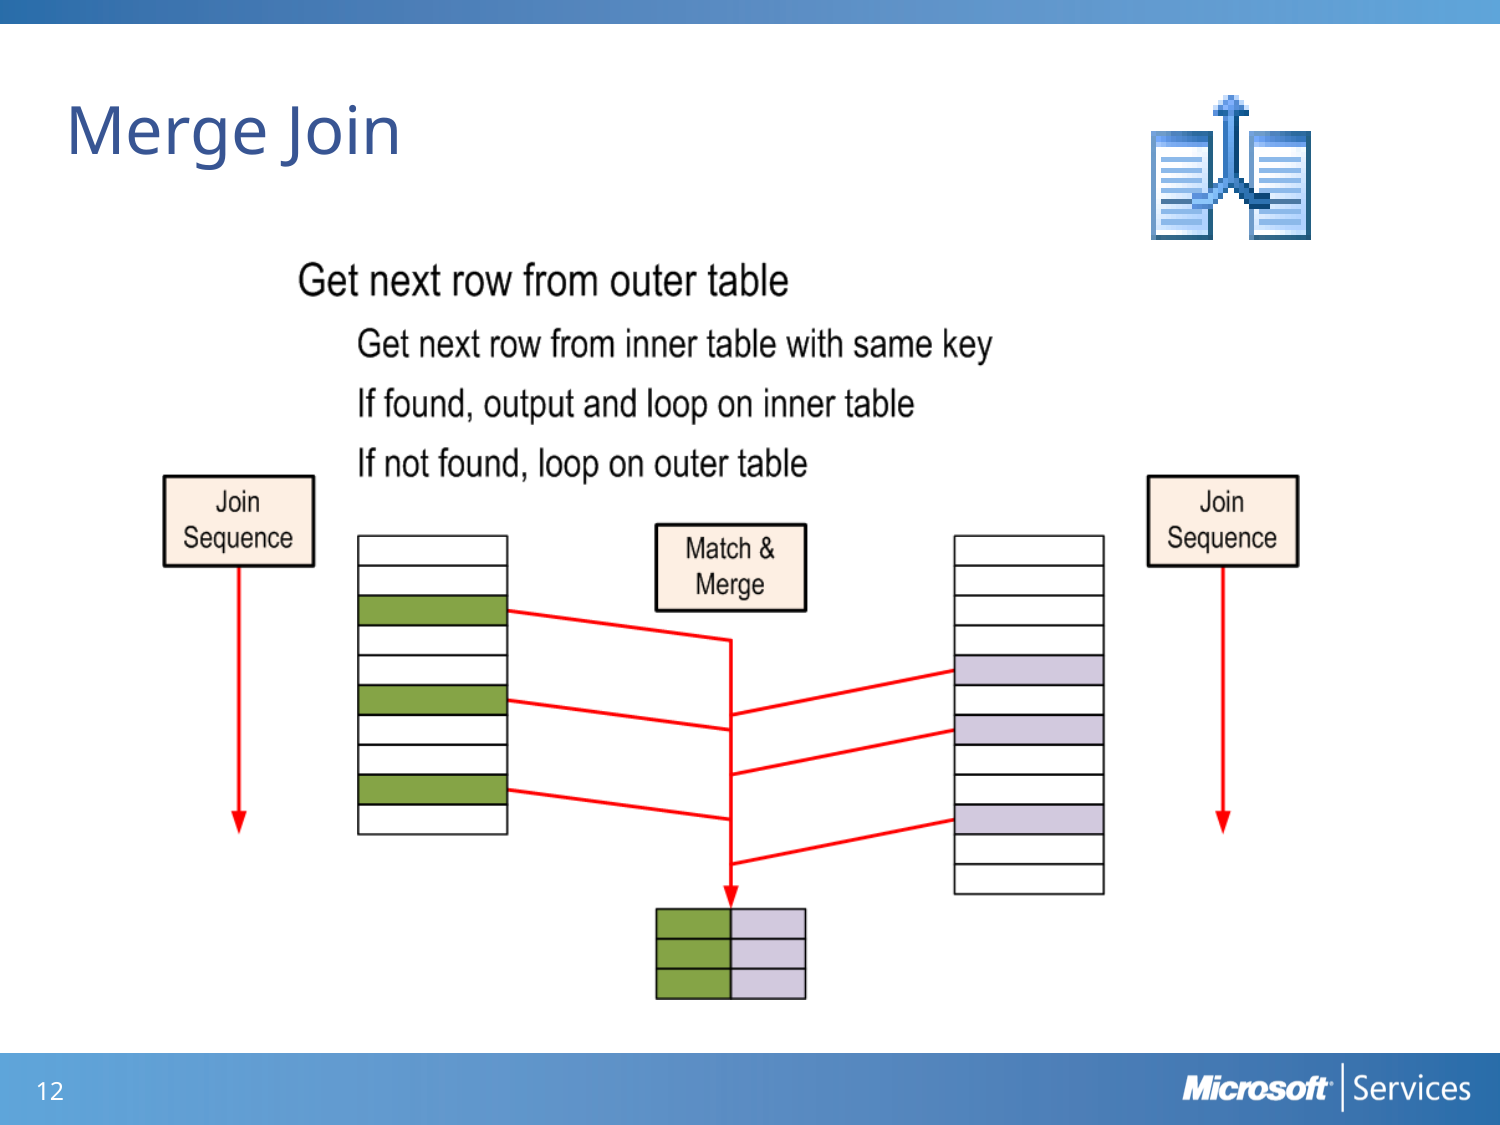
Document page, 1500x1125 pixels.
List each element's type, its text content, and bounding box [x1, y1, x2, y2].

title Merge Join [50, 24, 1450, 175]
picture [162, 84, 1318, 1001]
picture [0, 0, 1500, 24]
picture [0, 1050, 1500, 1125]
slide_number 11 [0, 1062, 100, 1123]
